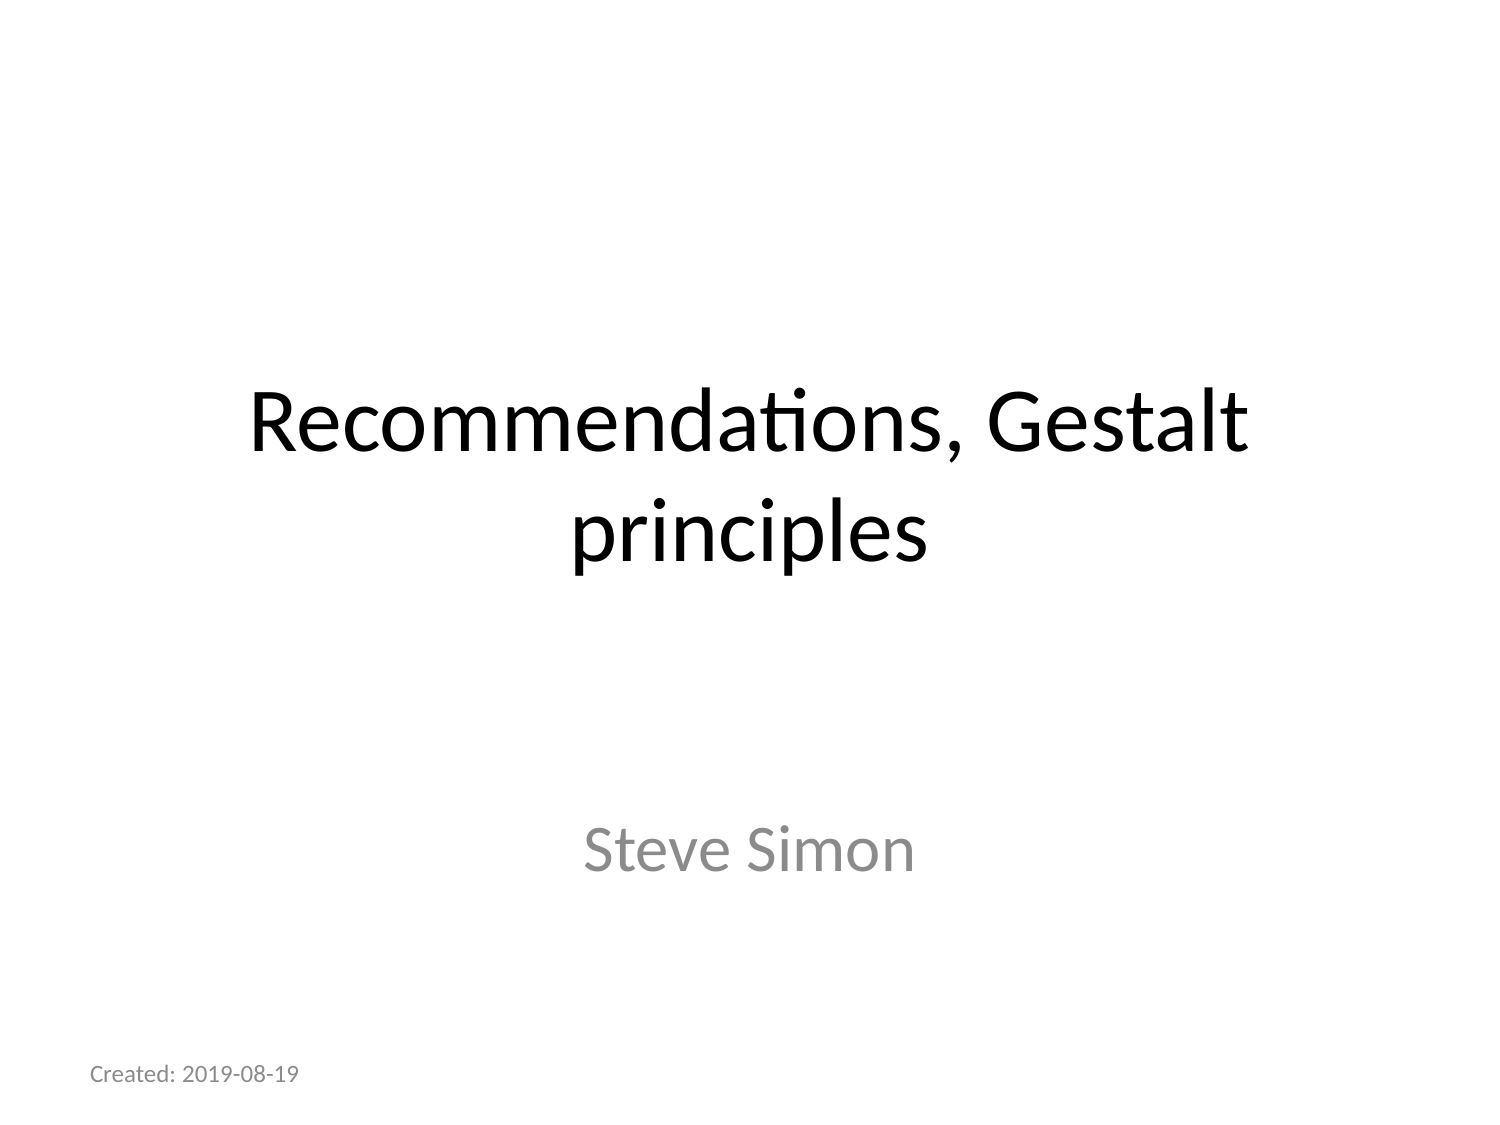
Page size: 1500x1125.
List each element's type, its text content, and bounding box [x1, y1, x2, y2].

title Recommendations, Gestalt principles [112, 349, 1388, 591]
subtitle Steve Simon [225, 637, 1275, 925]
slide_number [75, 1042, 425, 1103]
